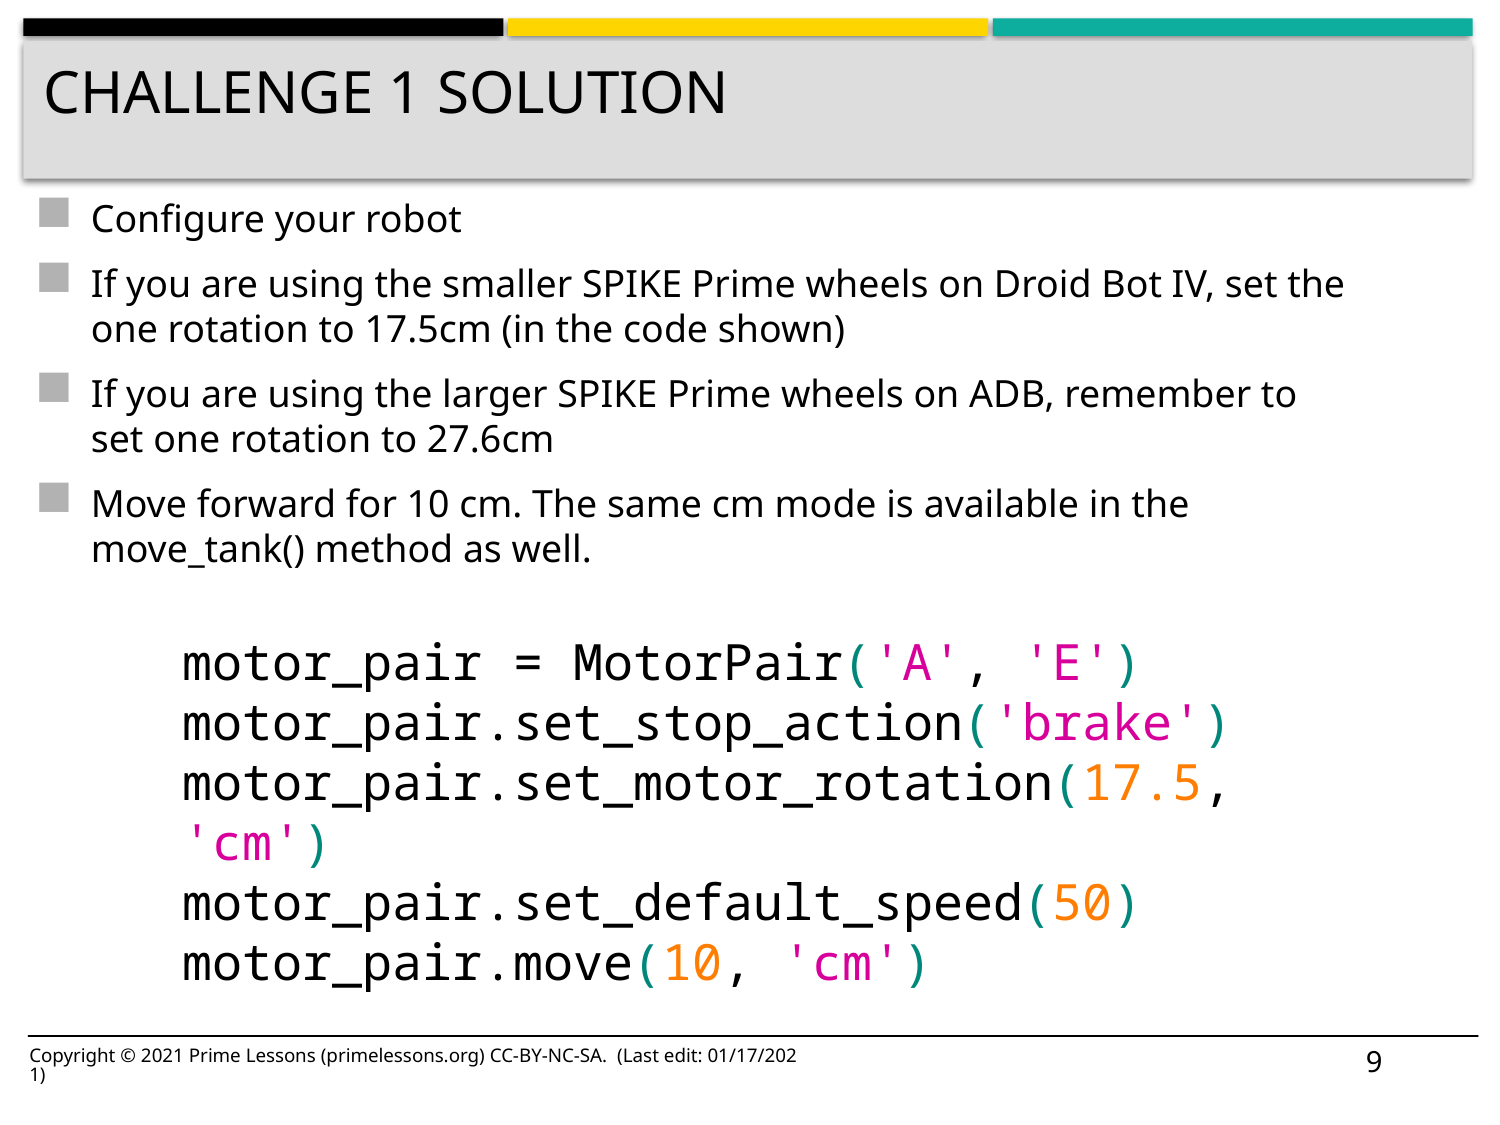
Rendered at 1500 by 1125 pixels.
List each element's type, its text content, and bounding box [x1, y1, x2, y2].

slide_number 9 [1351, 1036, 1478, 1097]
text_box motor_pair = MotorPair('A', 'E') motor_pair.set_stop_action('brake') motor_pair.set_motor_rotation(17.5, 'cm') motor_pair.set_default_speed(50) motor_pair.move(10, 'cm') [168, 622, 1415, 1058]
title Challenge 1 Solution [28, 48, 1464, 172]
footer Copyright © 2021 Prime Lessons (primelessons.org) CC-BY-NC-SA. (Last edit: 01/17/2021) [14, 1036, 814, 1097]
list Configure your robot If you are using the smaller SPIKE Prime wheels on Droid Bot IV, set the one rotation to 17.5cm (in the code shown) If you are using the larger SPIKE Prime wheels on ADB, remember to set one rotation to 27.6cm Move forward for 10 cm. The same cm mode is available in the move_tank() method as well. [25, 187, 1366, 1021]
